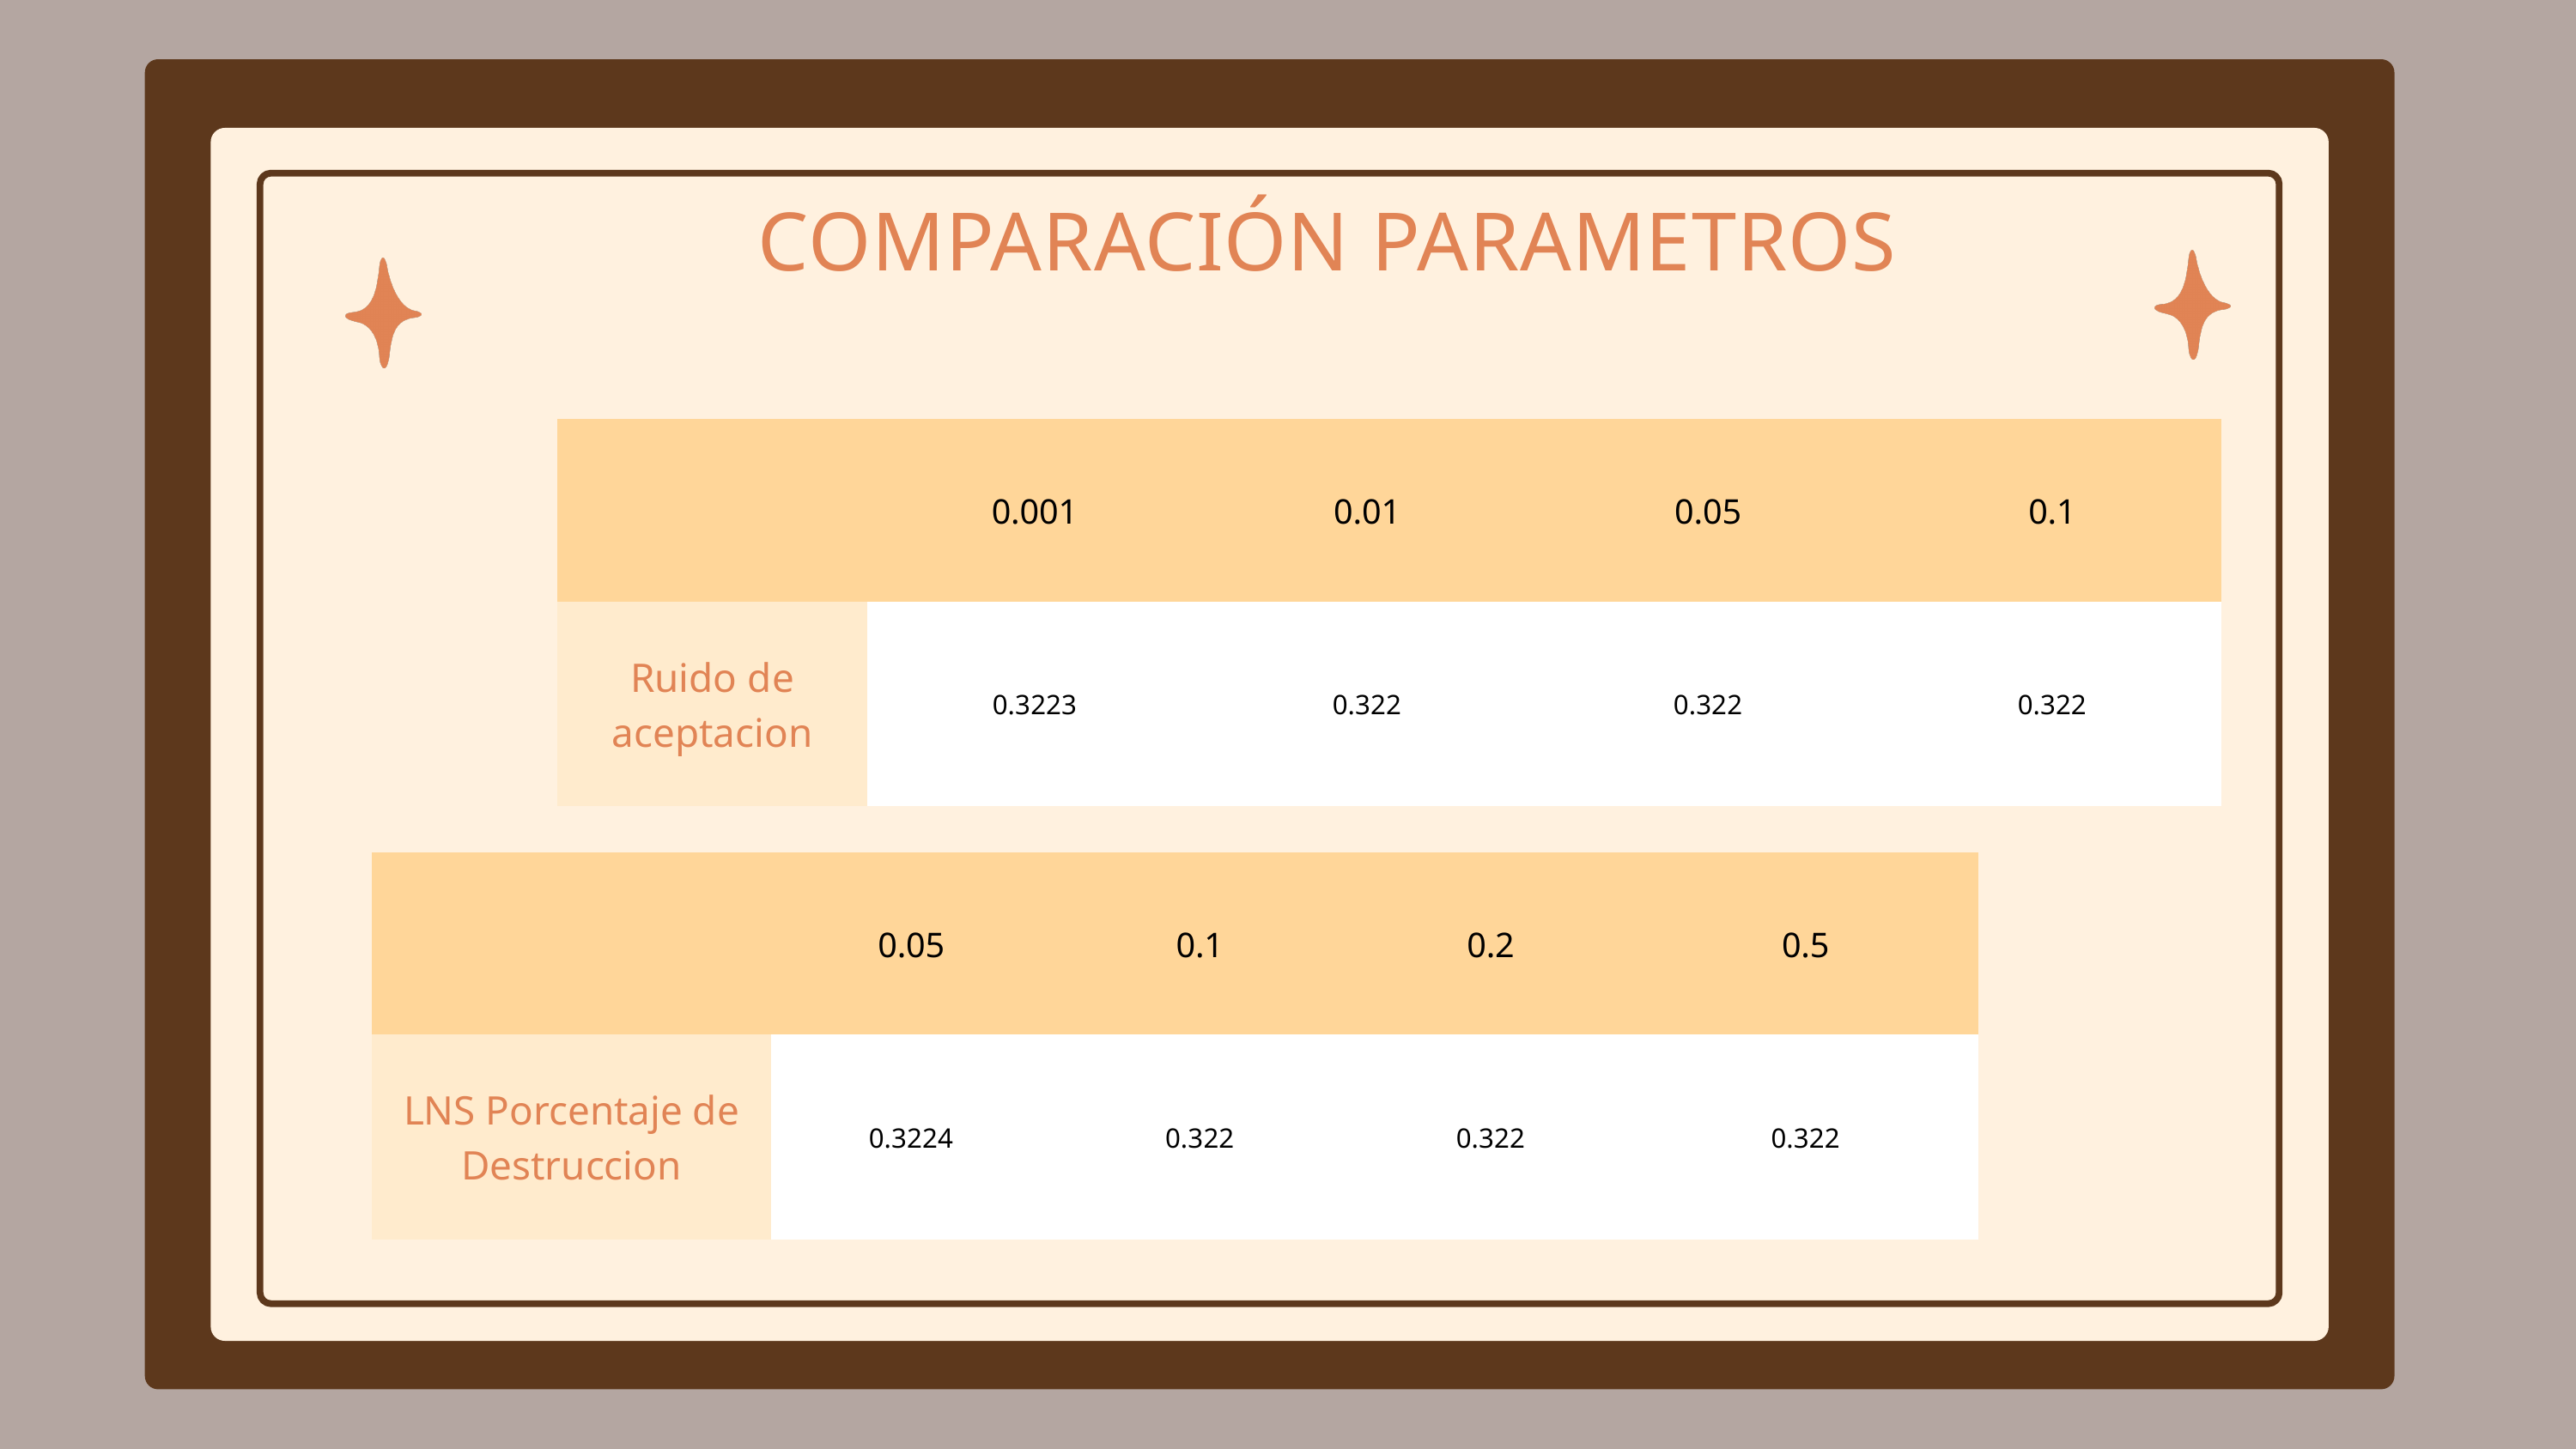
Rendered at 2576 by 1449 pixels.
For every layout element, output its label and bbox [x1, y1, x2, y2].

text_box [259, 173, 2280, 1304]
text_box [210, 127, 2330, 1342]
text_box [144, 58, 2395, 1390]
